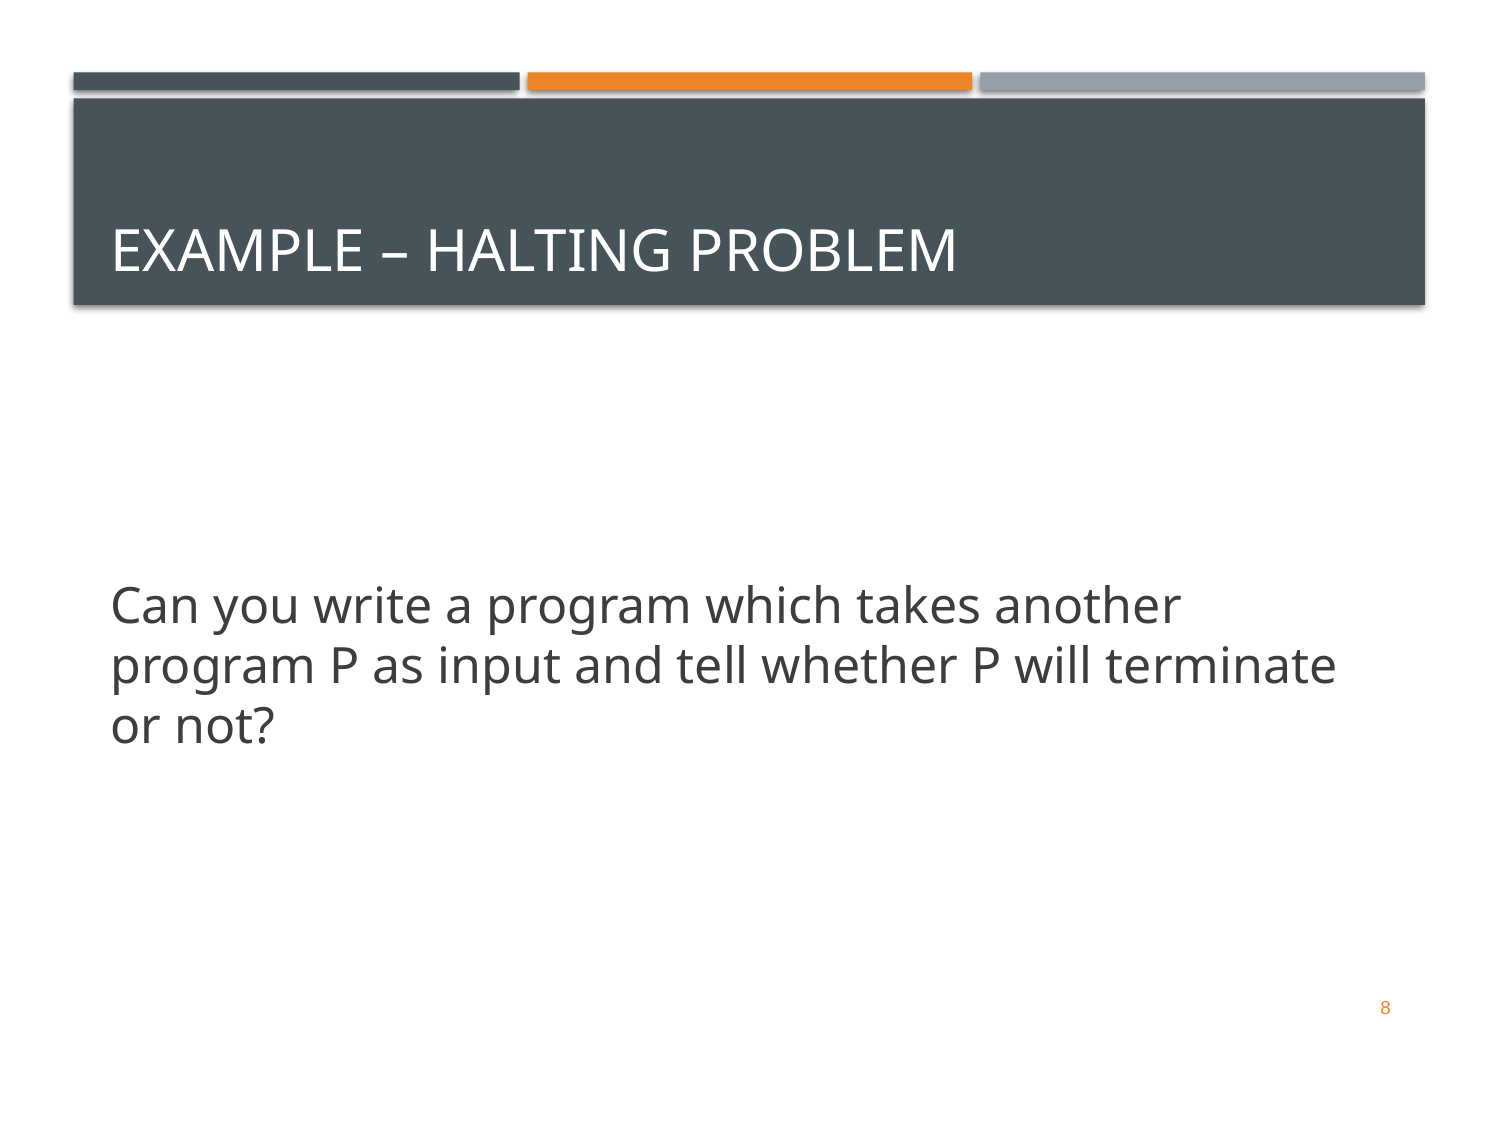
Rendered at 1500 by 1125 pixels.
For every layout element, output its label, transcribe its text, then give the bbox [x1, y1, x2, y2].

slide_number 8 [1279, 977, 1406, 1037]
title Example – halting problem [95, 112, 1406, 291]
list Can you write a program which takes another program P as input and tell whether P will terminate or not? [95, 365, 1406, 962]
